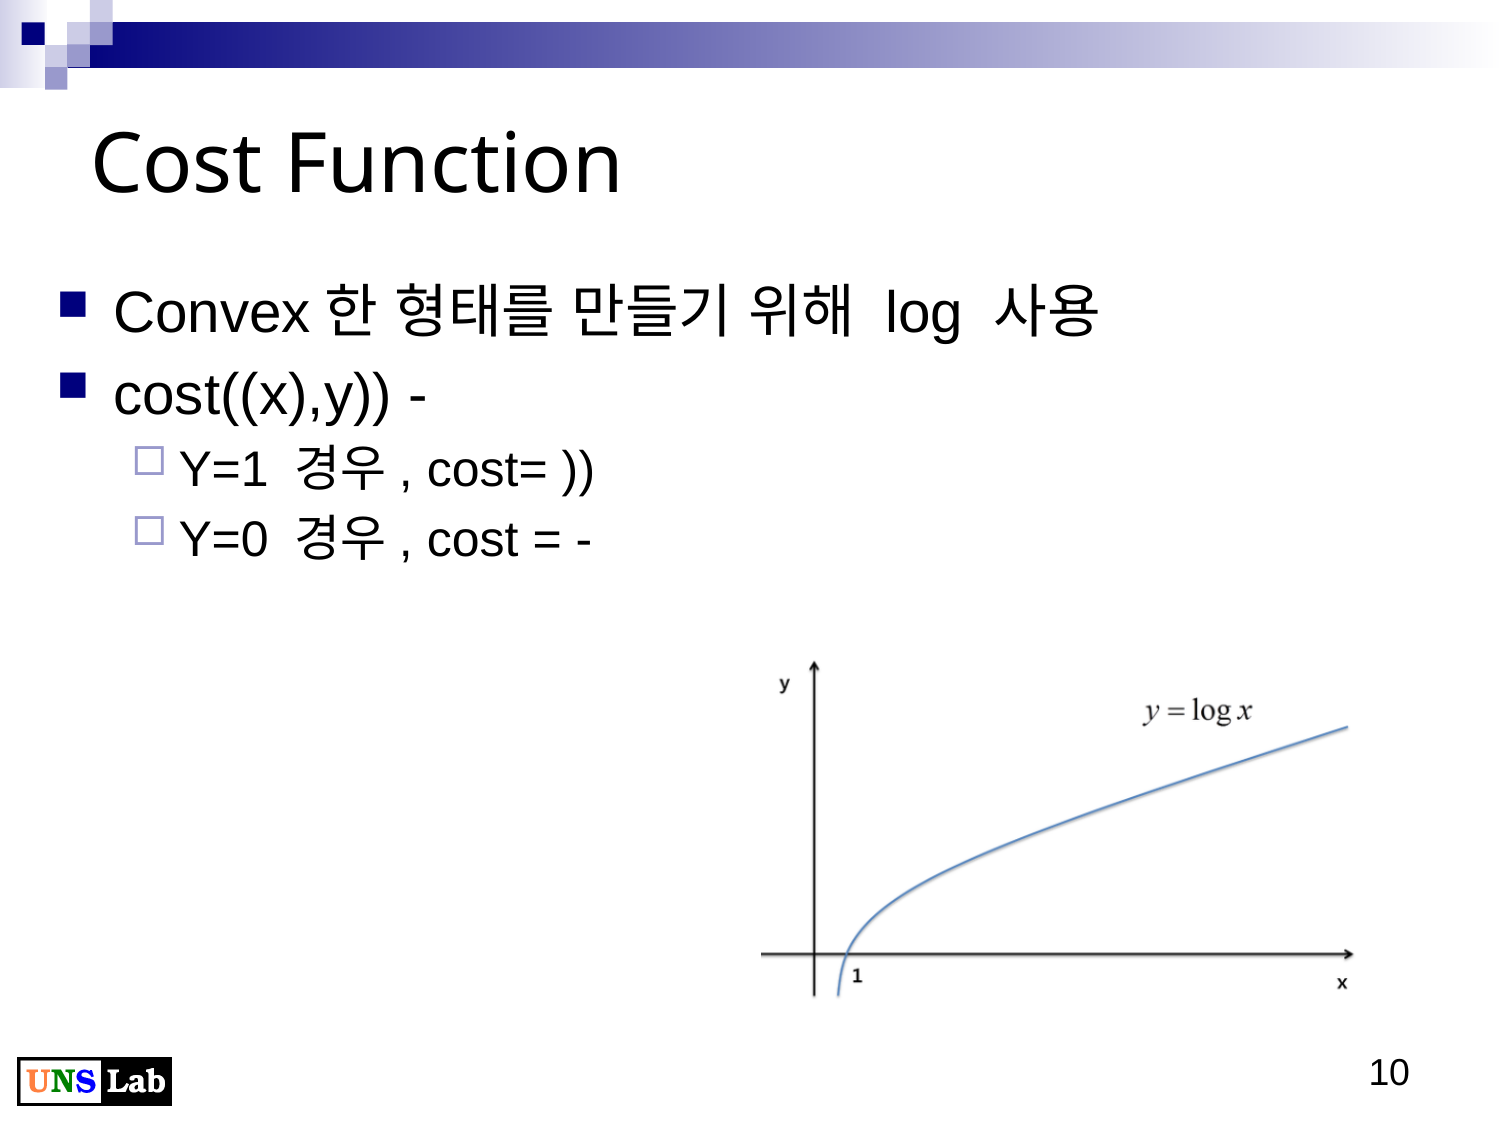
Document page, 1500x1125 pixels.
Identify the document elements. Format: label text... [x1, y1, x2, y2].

title Cost Function [75, 75, 1425, 244]
slide_number 10 [1074, 1024, 1426, 1101]
picture [761, 652, 1378, 1012]
picture [17, 1057, 172, 1106]
